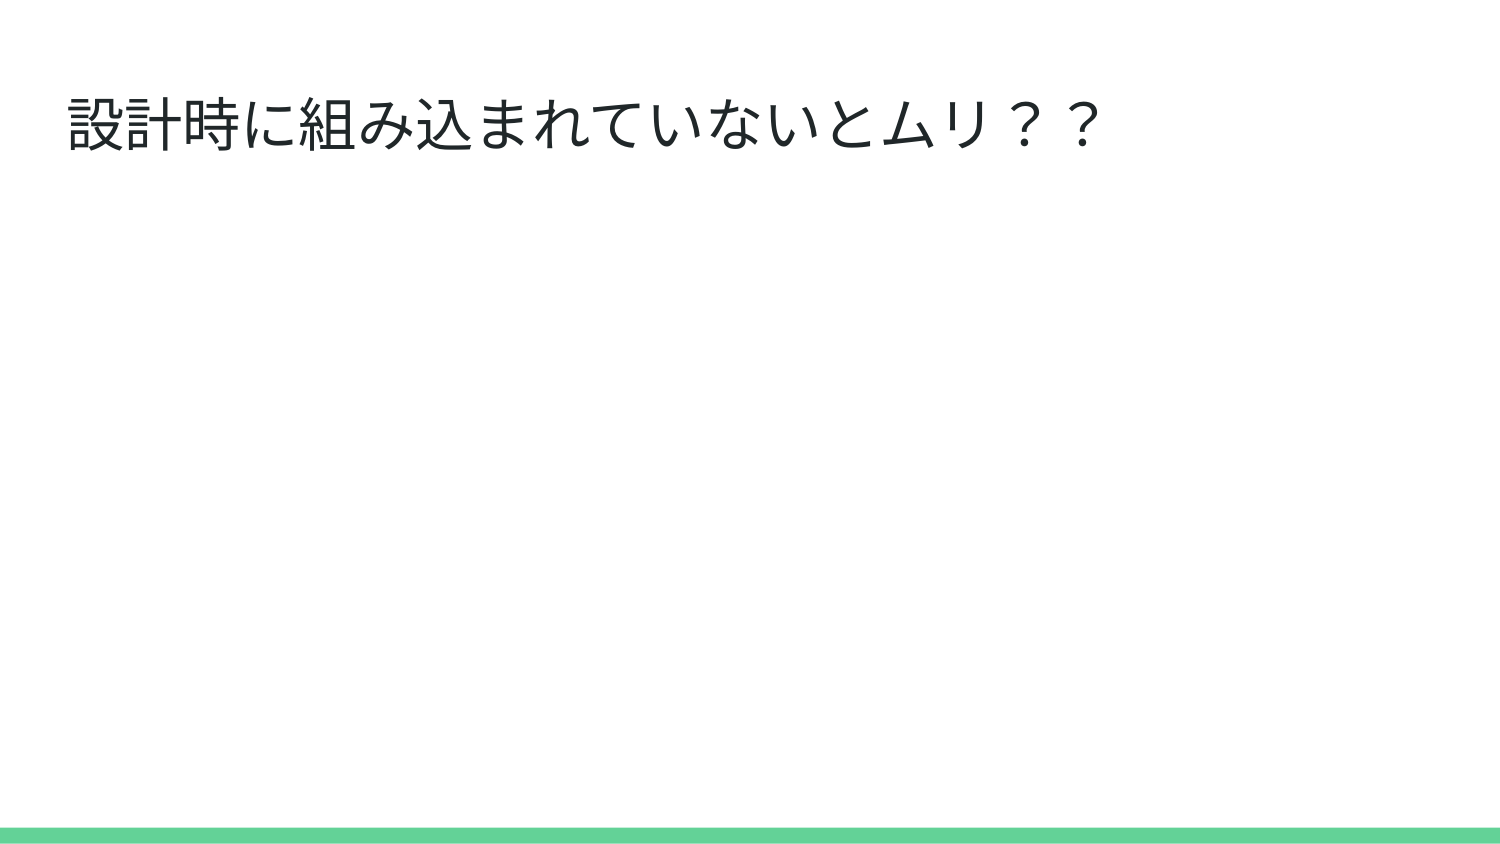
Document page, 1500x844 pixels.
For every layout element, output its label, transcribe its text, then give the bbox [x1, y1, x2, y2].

title 設計時に組み込まれていないとムリ？？ [51, 72, 1449, 167]
